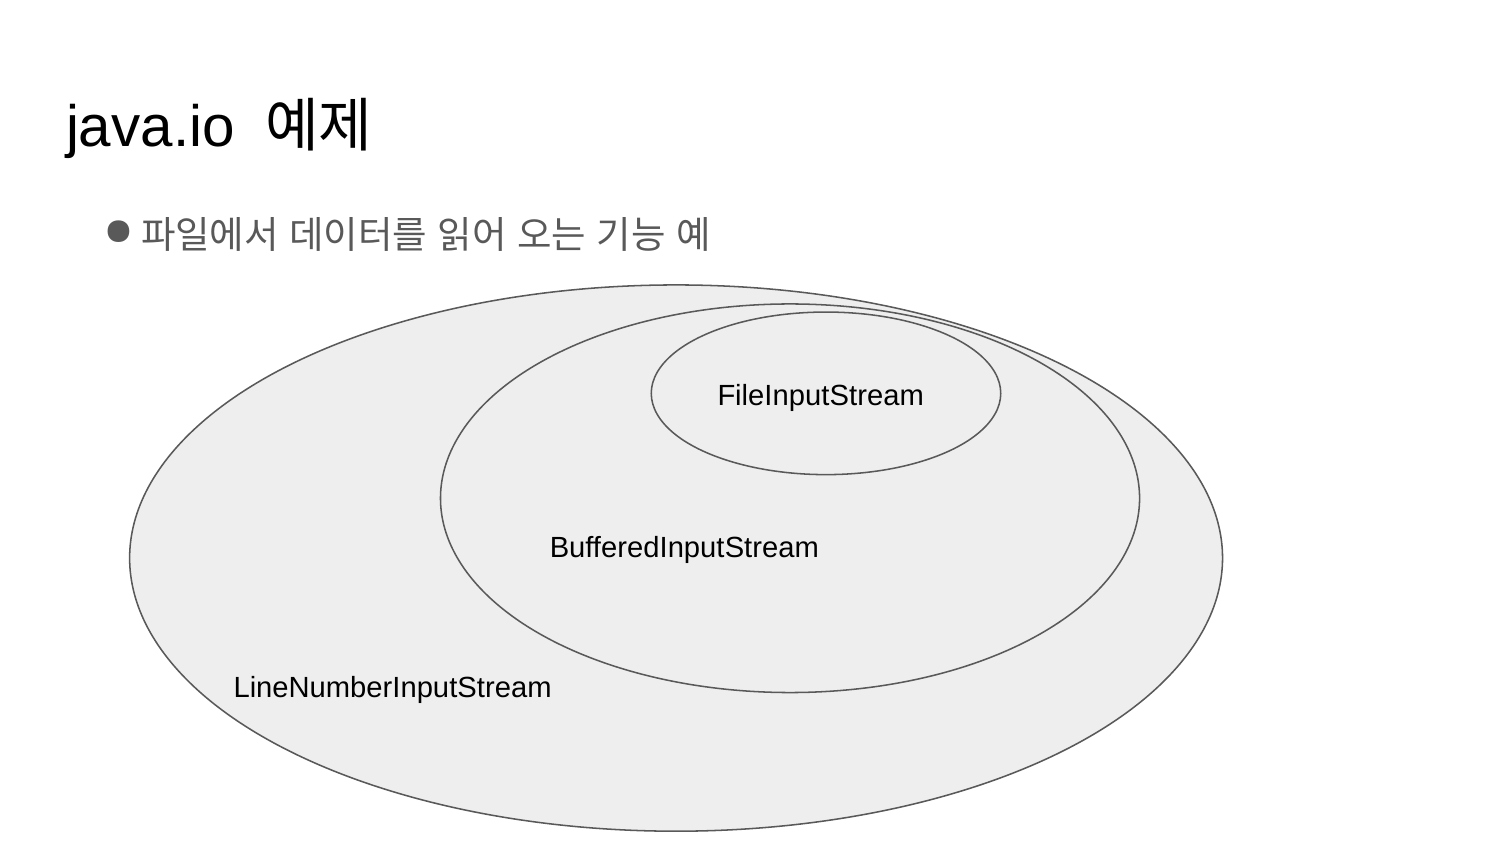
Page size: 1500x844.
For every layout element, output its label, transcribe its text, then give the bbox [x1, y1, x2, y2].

text_box BufferedInputStream [534, 491, 1027, 601]
text_box FileInputStream [651, 312, 1001, 475]
text_box [129, 284, 1223, 708]
text_box [440, 303, 1140, 653]
title java.io 예제 [51, 72, 1449, 167]
list 파일에서 데이터를 읽어 오는 기능 예 [51, 189, 1449, 750]
text_box LineNumberInputStream [218, 653, 1155, 763]
text_box [314, 763, 1038, 832]
